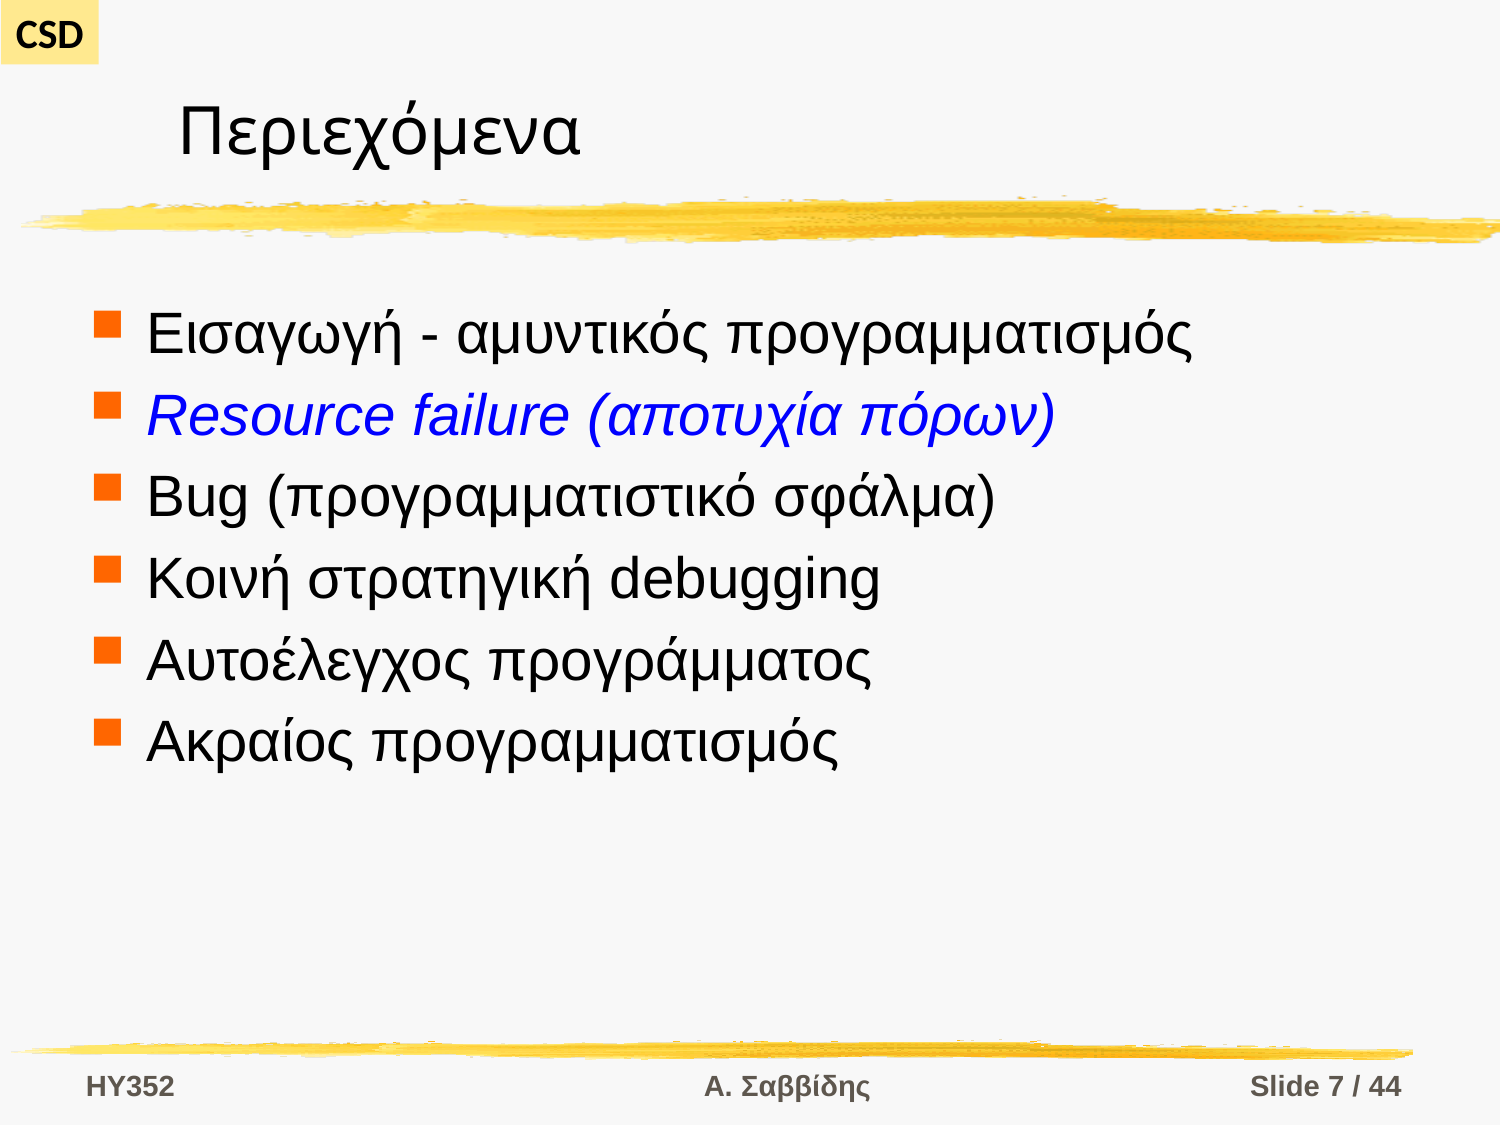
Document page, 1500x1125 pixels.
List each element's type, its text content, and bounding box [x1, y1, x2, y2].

picture [11, 1037, 70, 1064]
picture [400, 1037, 549, 1064]
list Εισαγωγή - αμυντικός προγραμματισμός Resource failure (αποτυχία πόρων) Bug (προγραμματιστικό σφάλμα) Κοινή στρατηγική debugging Αυτοέλεγχος προγράμματος Ακραίος προγραμματισμός [75, 287, 1438, 1013]
picture [21, 190, 1500, 254]
footer Α. Σαββίδης [549, 1034, 1025, 1110]
slide_number HY352 [70, 1034, 400, 1110]
picture [1025, 1037, 1104, 1064]
title Περιεχόμενα [162, 24, 1500, 175]
slide_number Slide 7 / 44 [1104, 1034, 1417, 1110]
